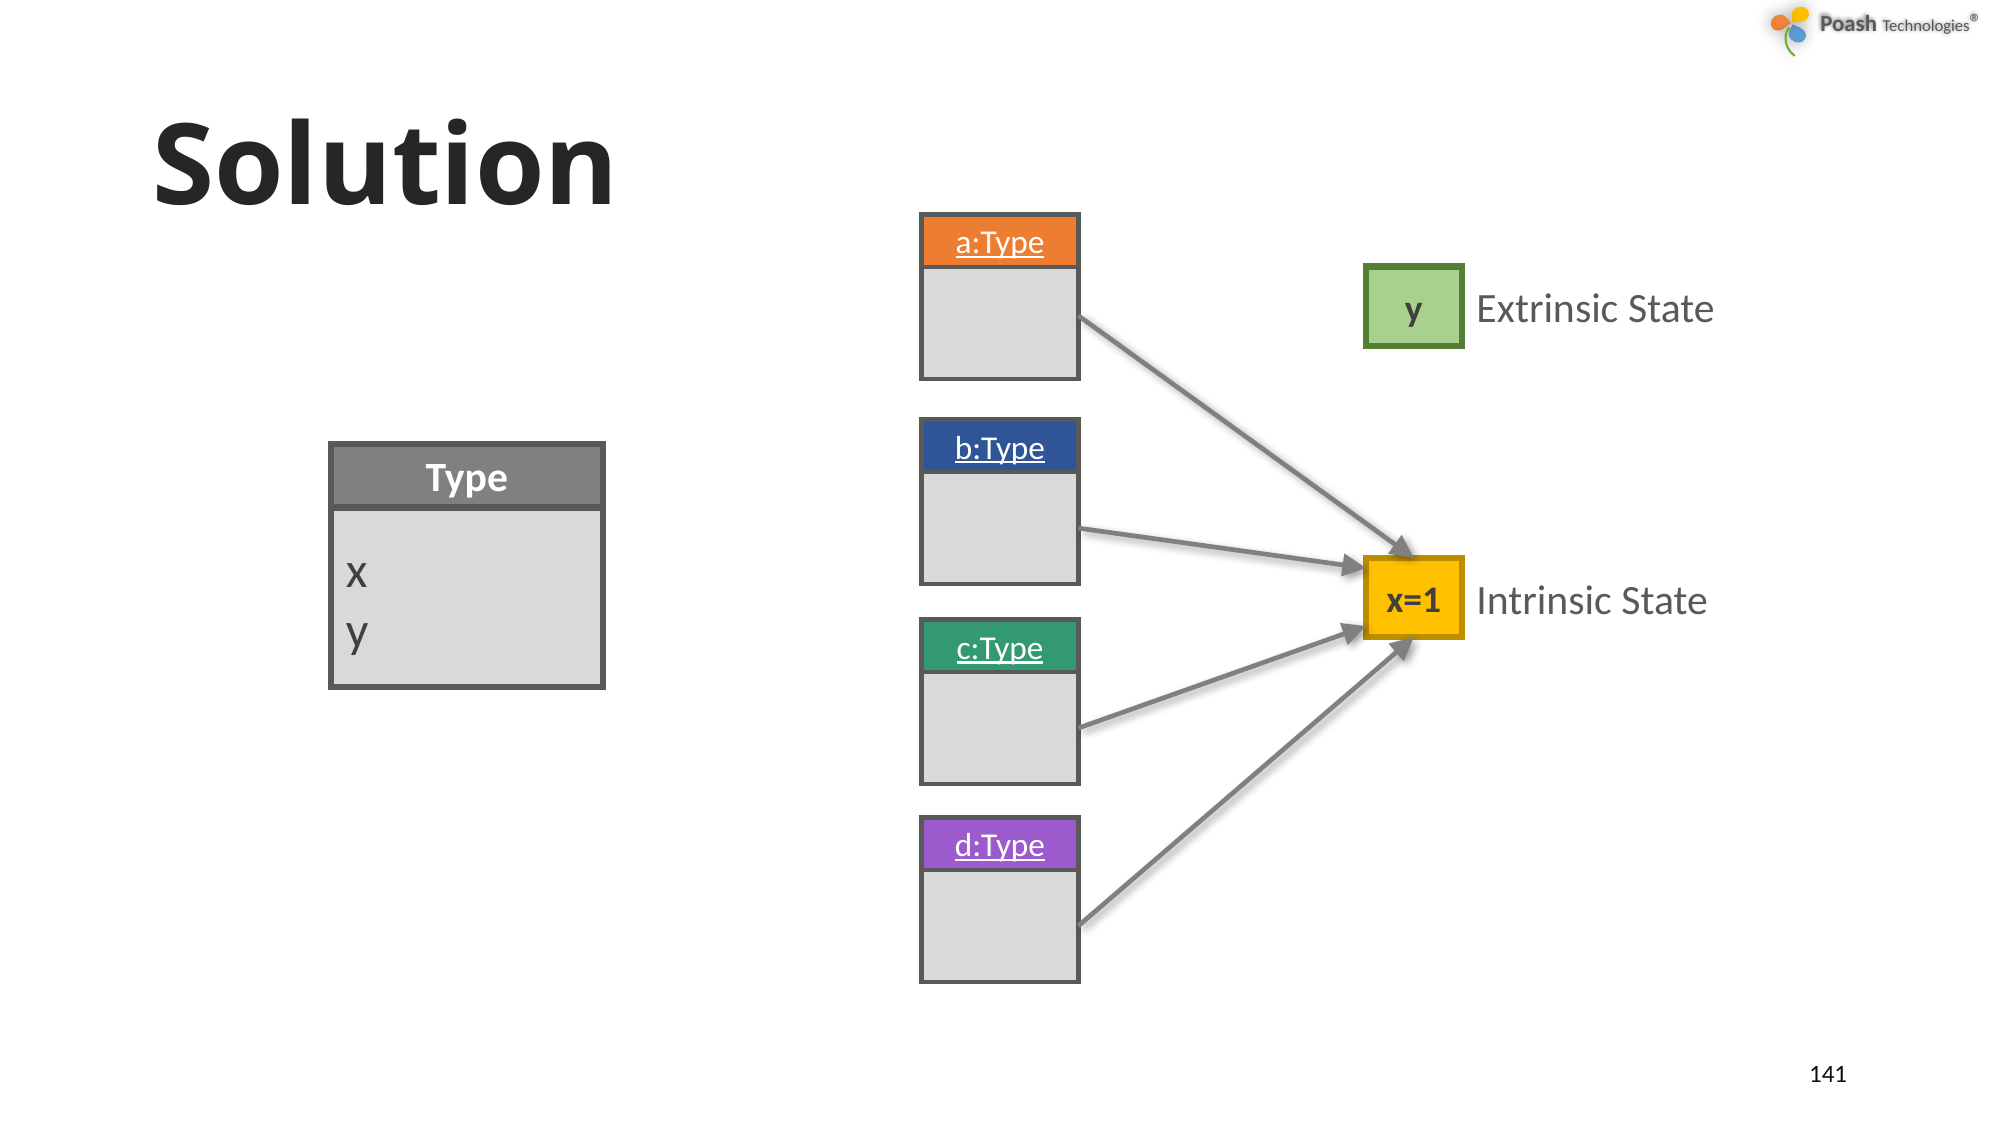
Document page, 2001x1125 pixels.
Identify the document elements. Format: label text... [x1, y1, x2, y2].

text_box Extrinsic State [1461, 273, 1750, 339]
text_box Intrinsic State [1461, 565, 1750, 631]
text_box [1078, 626, 1366, 637]
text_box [1078, 315, 1414, 558]
text_box x=1 [1365, 557, 1463, 638]
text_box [1078, 637, 1414, 926]
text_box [1078, 528, 1366, 569]
text_box y [1365, 265, 1463, 347]
slide_number 141 [1412, 1042, 1863, 1103]
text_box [921, 419, 1079, 585]
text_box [921, 817, 1079, 983]
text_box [921, 619, 1079, 785]
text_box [330, 443, 603, 687]
title Solution [137, 59, 1863, 278]
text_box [921, 214, 1079, 380]
